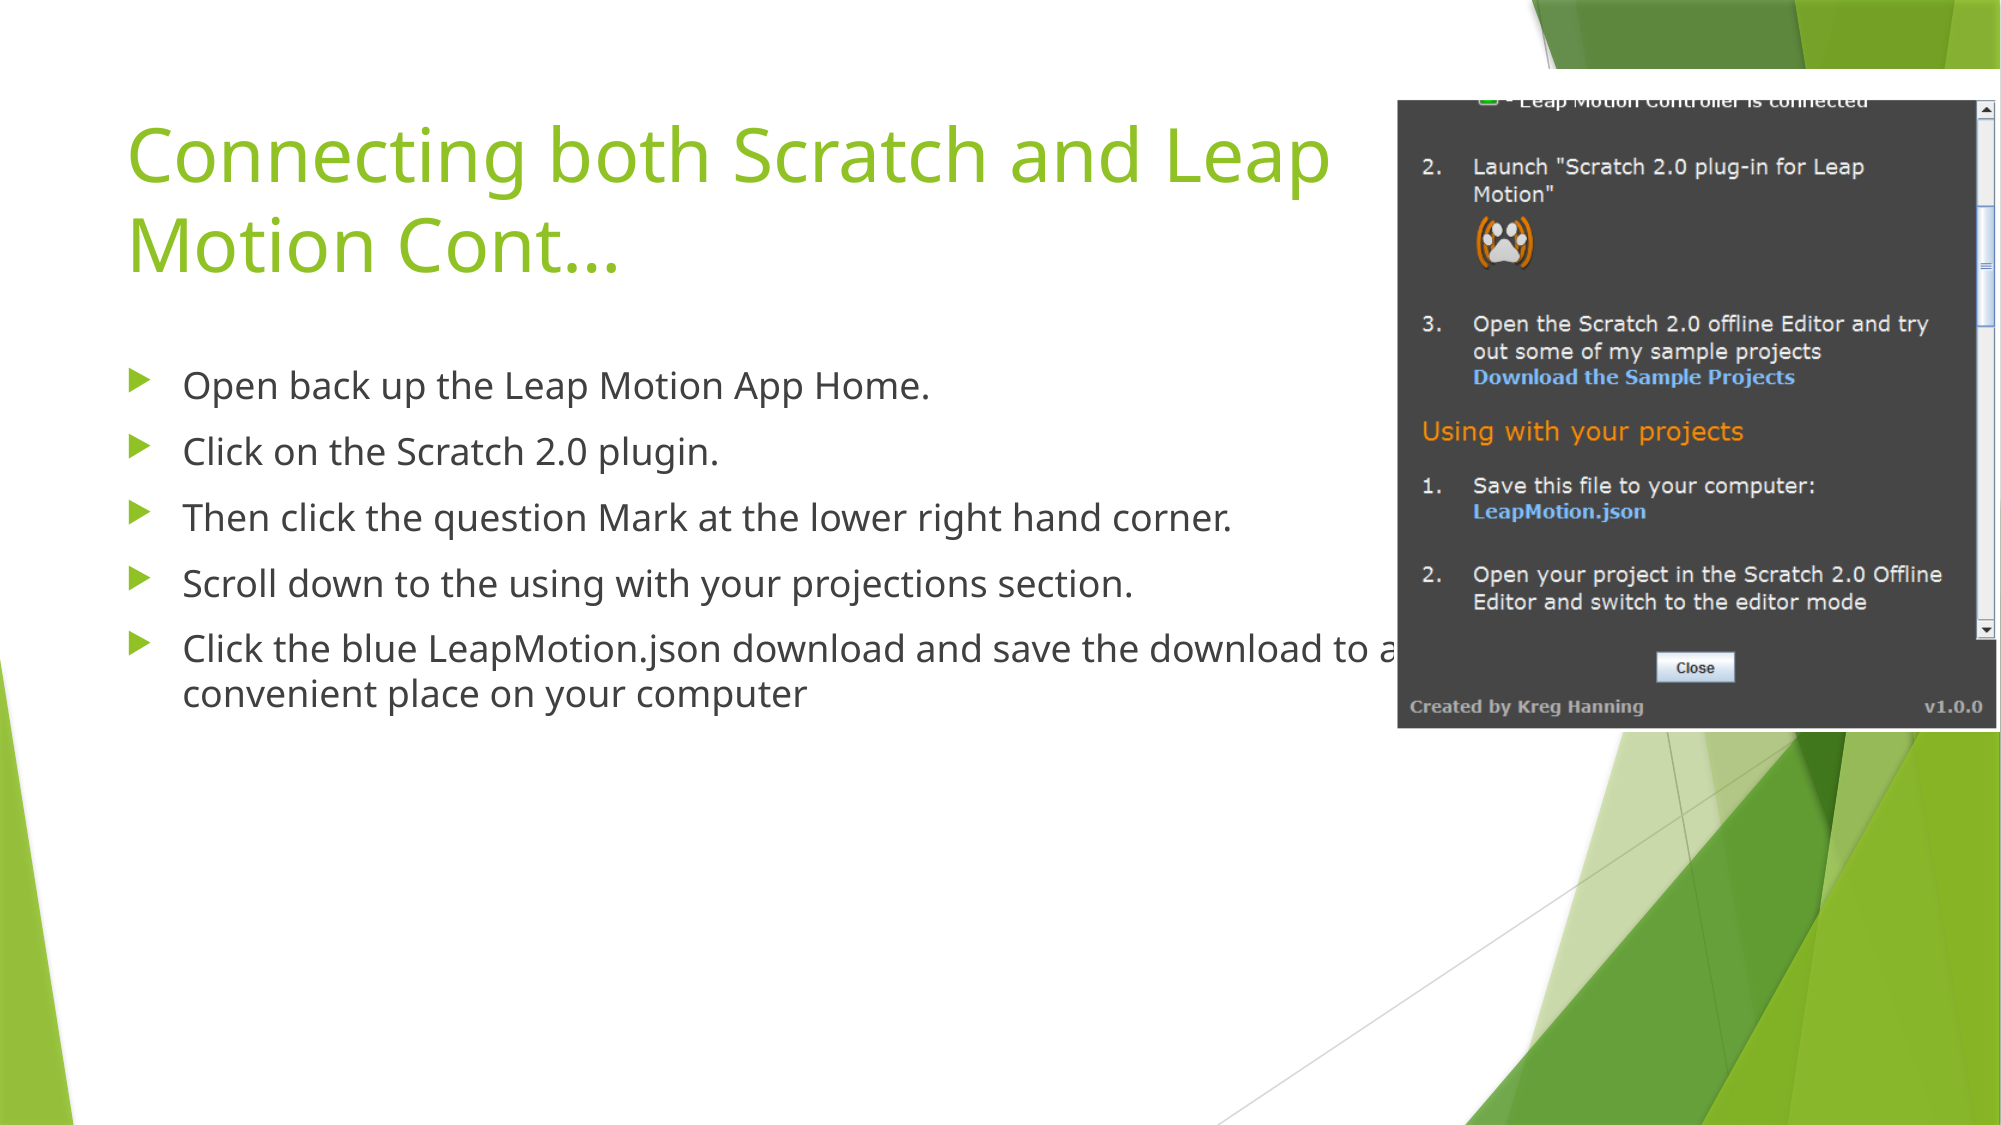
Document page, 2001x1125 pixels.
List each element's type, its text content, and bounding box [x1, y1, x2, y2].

picture [1394, 69, 2000, 732]
list Open back up the Leap Motion App Home. Click on the Scratch 2.0 plugin. Then click the question Mark at the lower right hand corner. Scroll down to the using with your projections section. Click the blue LeapMotion.json download and save the download to a convenient place on your computer [111, 354, 1522, 992]
title Connecting both Scratch and Leap Motion Cont… [111, 99, 1389, 317]
